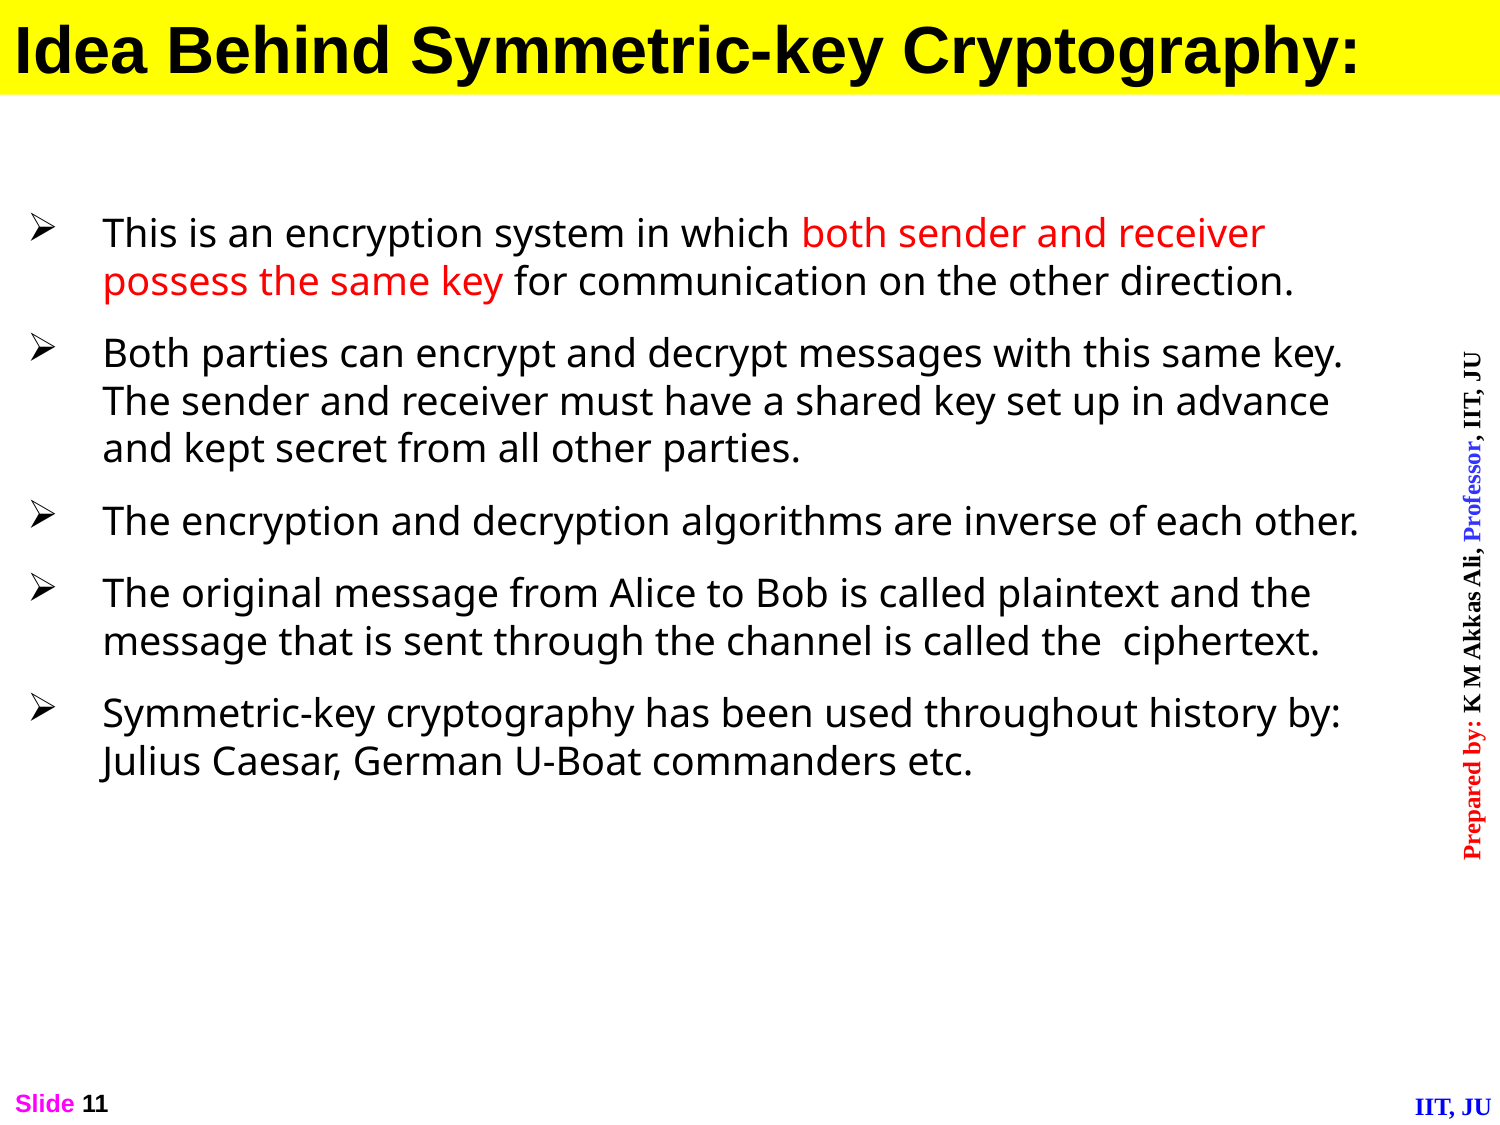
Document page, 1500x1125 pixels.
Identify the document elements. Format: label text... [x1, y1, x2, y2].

text_box Idea Behind Symmetric-key Cryptography: [0, 0, 1500, 95]
slide_number Slide 11 [0, 1049, 313, 1125]
text_box This is an encryption system in which both sender and receiver possess the same key for communication on the other direction. Both parties can encrypt and decrypt messages with this same key. The sender and receiver must have a shared key set up in advance and kept secret from all other parties. The encryption and decryption algorithms are inverse of each other. The original message from Alice to Bob is called plaintext and the message that is sent through the channel is called the ciphertext. Symmetric-key cryptography has been used throughout history by: Julius Caesar, German U-Boat commanders etc. [12, 200, 1413, 791]
